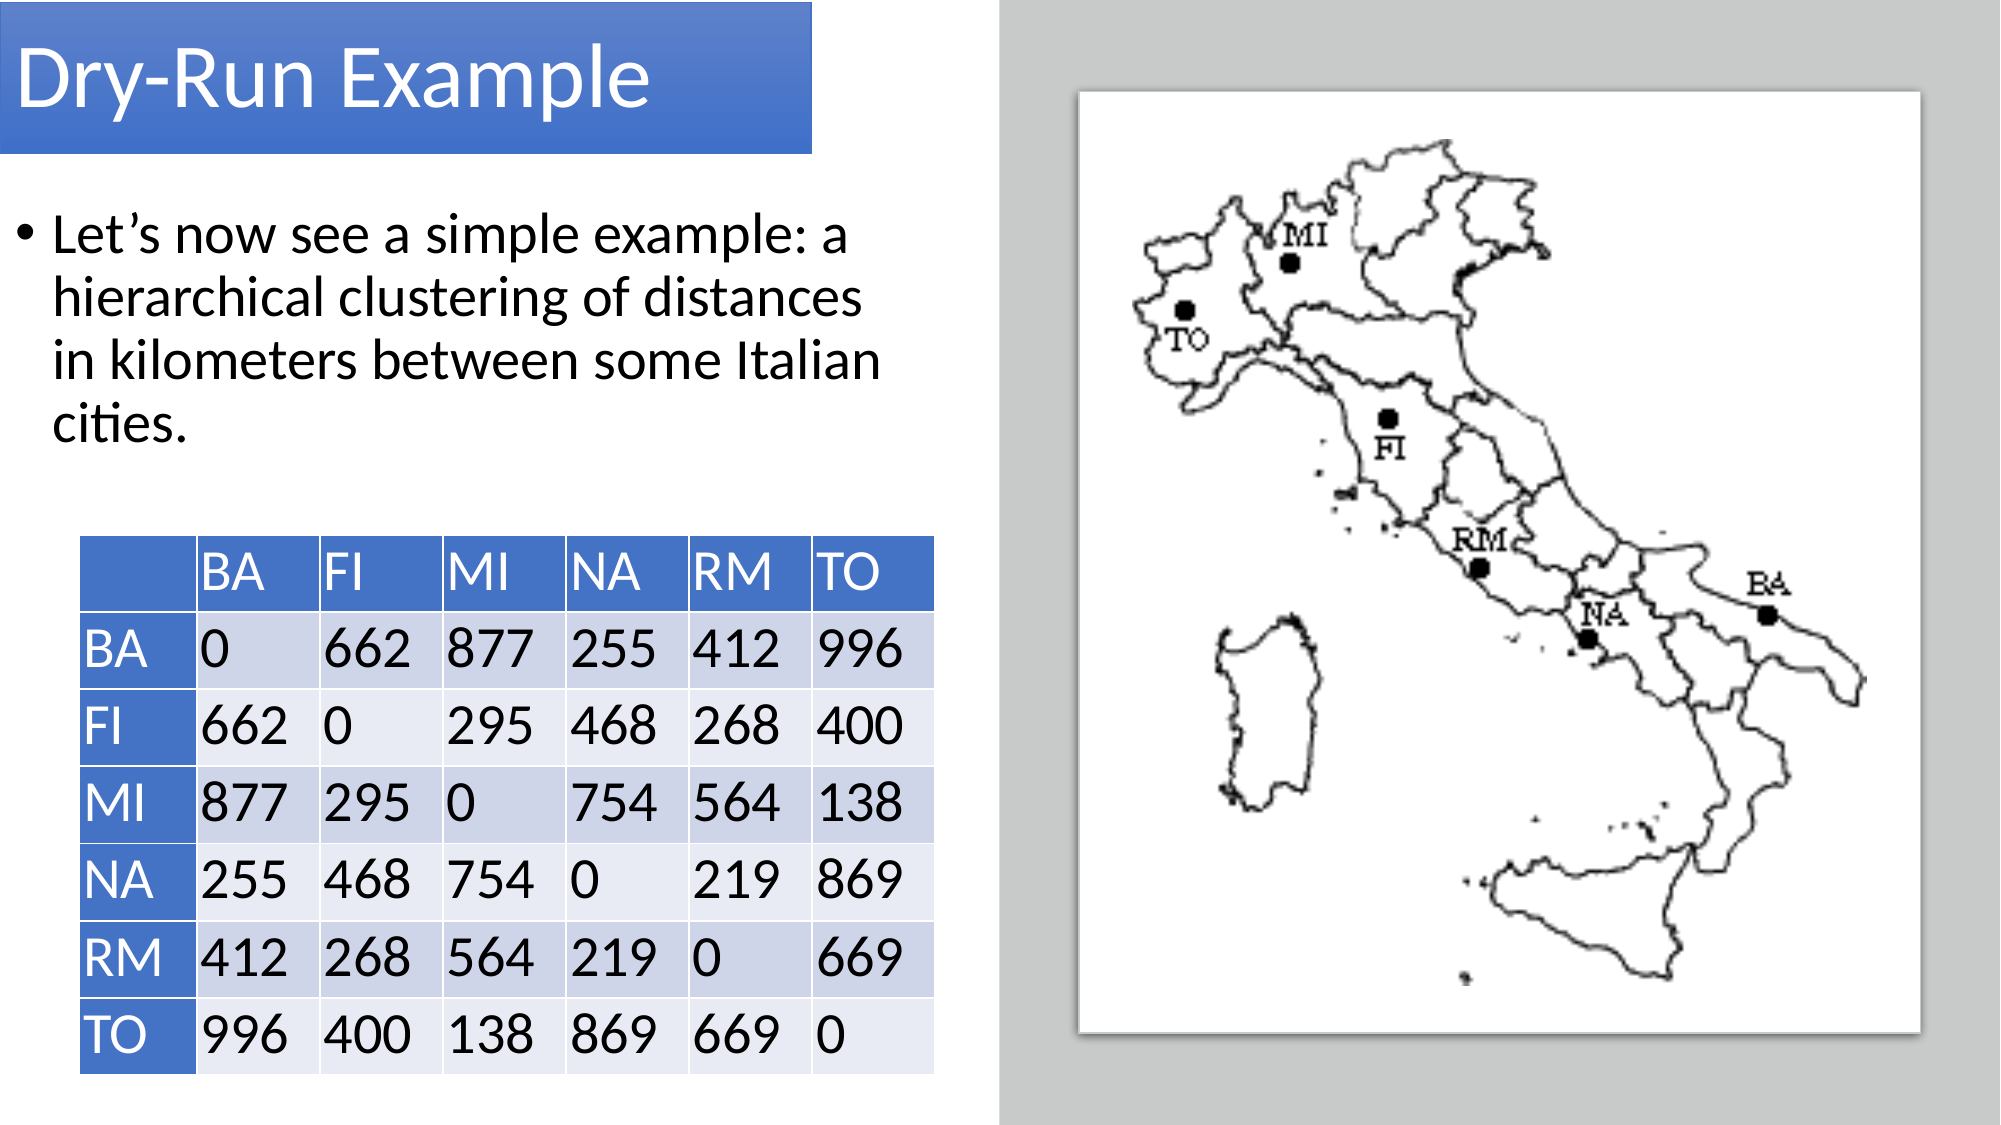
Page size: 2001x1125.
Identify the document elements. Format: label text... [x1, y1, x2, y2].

table_cell TO [80, 999, 196, 1074]
table_header [80, 536, 196, 611]
table_header FI [321, 536, 442, 611]
table_cell NA [80, 844, 196, 920]
table_cell 869 [813, 844, 934, 920]
table_cell 662 [321, 613, 442, 688]
table_cell 0 [444, 767, 565, 843]
table_cell 754 [567, 767, 688, 843]
table_cell MI [80, 767, 196, 843]
table_cell 412 [198, 922, 319, 997]
table_cell 0 [198, 613, 319, 688]
table_cell 754 [444, 844, 565, 920]
table_cell 400 [321, 999, 442, 1074]
table_header RM [690, 536, 811, 611]
table_cell 0 [813, 999, 934, 1074]
title Dry-Run Example [0, 2, 812, 154]
table_cell 669 [690, 999, 811, 1074]
table_cell 138 [813, 767, 934, 843]
table_cell 219 [690, 844, 811, 920]
table_cell 138 [444, 999, 565, 1074]
table_header TO [813, 536, 934, 611]
table_header MI [444, 536, 565, 611]
table_cell 255 [567, 613, 688, 688]
table_cell 412 [690, 613, 811, 688]
text_box [1078, 90, 1922, 1034]
table_header BA [198, 536, 319, 611]
list Let’s now see a simple example: a hierarchical clustering of distances in kilometers between some Italian cities. [0, 196, 918, 563]
table_cell BA [80, 613, 196, 688]
table_header NA [567, 536, 688, 611]
table_cell 996 [198, 999, 319, 1074]
table_cell 400 [813, 690, 934, 765]
table_cell RM [80, 922, 196, 997]
table_cell 869 [567, 999, 688, 1074]
table_cell 295 [444, 690, 565, 765]
table_cell 255 [198, 844, 319, 920]
table_cell 564 [690, 767, 811, 843]
table_cell 295 [321, 767, 442, 843]
picture [1132, 139, 1867, 986]
table_cell 468 [321, 844, 442, 920]
text_box [998, 0, 2000, 1125]
table_cell 0 [690, 922, 811, 997]
table_cell 877 [198, 767, 319, 843]
table_cell 564 [444, 922, 565, 997]
table_cell 219 [567, 922, 688, 997]
table_cell 0 [567, 844, 688, 920]
table_cell 996 [813, 613, 934, 688]
table_cell 0 [321, 690, 442, 765]
table_cell FI [80, 690, 196, 765]
table_cell 468 [567, 690, 688, 765]
table_cell 268 [690, 690, 811, 765]
table_cell 268 [321, 922, 442, 997]
table_cell 877 [444, 613, 565, 688]
table_cell 662 [198, 690, 319, 765]
table_cell 669 [813, 922, 934, 997]
